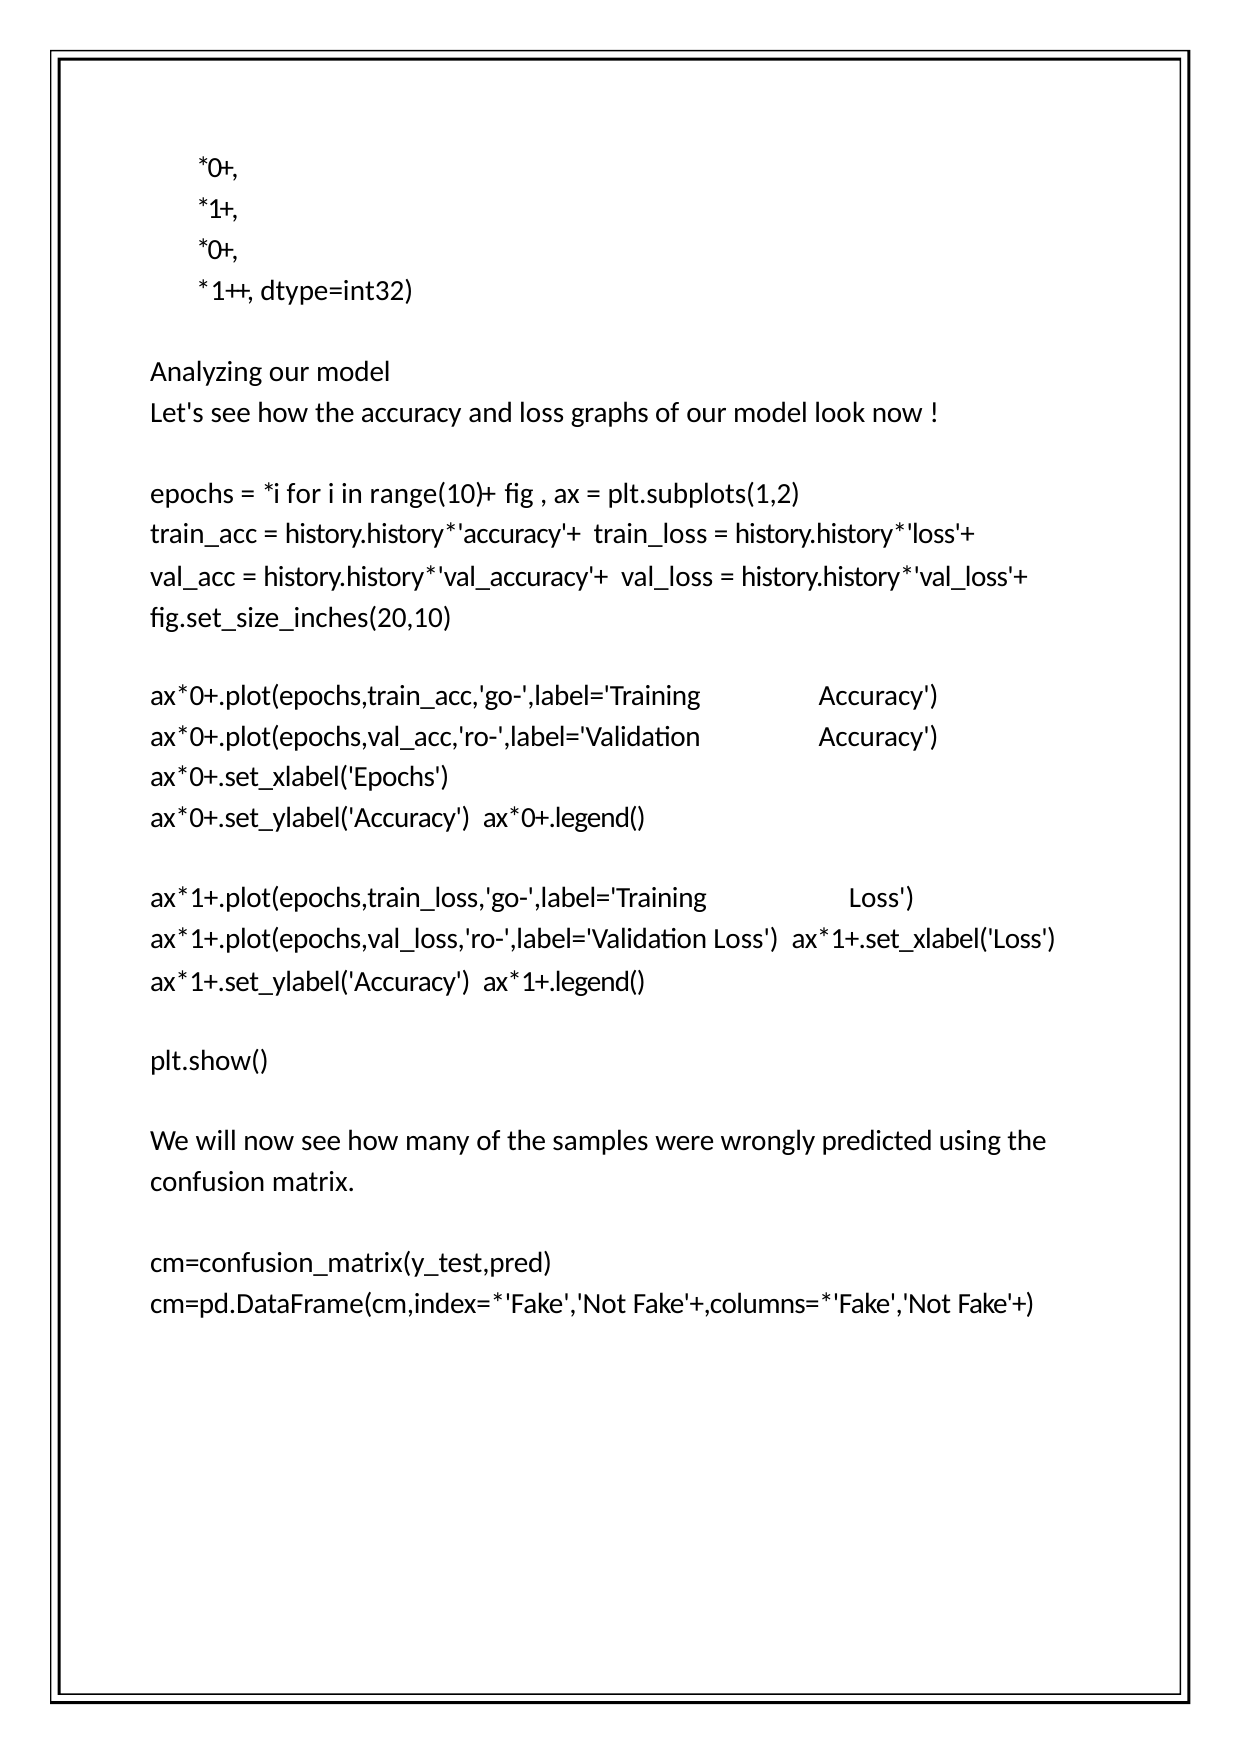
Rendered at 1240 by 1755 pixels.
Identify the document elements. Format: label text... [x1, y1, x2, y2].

text_box *0+, *1+, *0+, *1++, dtype=int32) Analyzing our model Let's see how the accuracy and loss graphs of our model look now ! epochs = *i for i in range(10)+ fig , ax = plt.subplots(1,2) train_acc = history.history*'accuracy'+ train_loss = history.history*'loss'+ val_acc = history.history*'val_accuracy'+ val_loss = history.history*'val_loss'+ fig.set_size_inches(20,10) ax*0+.plot(epochs,train_acc,'go-',label='Training Accuracy') ax*0+.plot(epochs,val_acc,'ro-',label='Validation Accuracy') ax*0+.set_xlabel('Epochs') ax*0+.set_ylabel('Accuracy') ax*0+.legend() ax*1+.plot(epochs,train_loss,'go-',label='Training Loss') ax*1+.plot(epochs,val_loss,'ro-',label='Validation Loss') ax*1+.set_xlabel('Loss') ax*1+.set_ylabel('Accuracy') ax*1+.legend() plt.show() We will now see how many of the samples were wrongly predicted using the confusion matrix. cm=confusion_matrix(y_test,pred) cm=pd.DataFrame(cm,index=*'Fake','Not Fake'+,columns=*'Fake','Not Fake'+) [147, 140, 1057, 1319]
text_box [50, 49, 1191, 1705]
